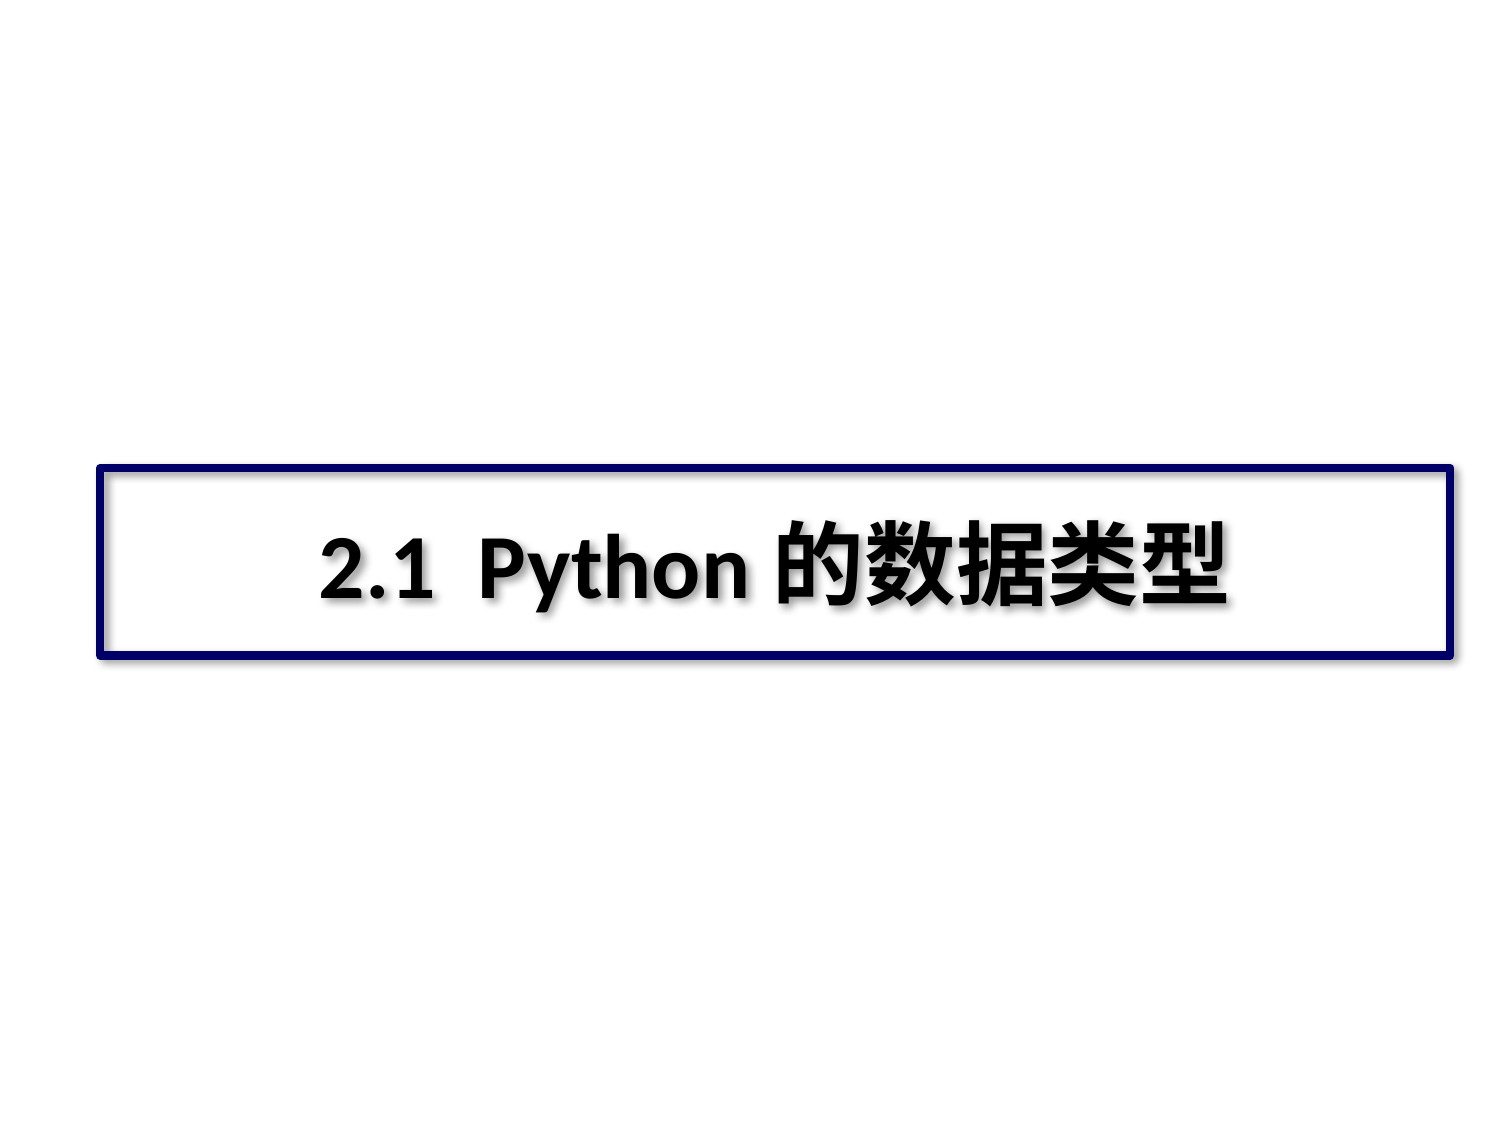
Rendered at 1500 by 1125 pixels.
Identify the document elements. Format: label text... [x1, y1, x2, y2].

title 2.1 Python的数据类型 [100, 468, 1451, 656]
